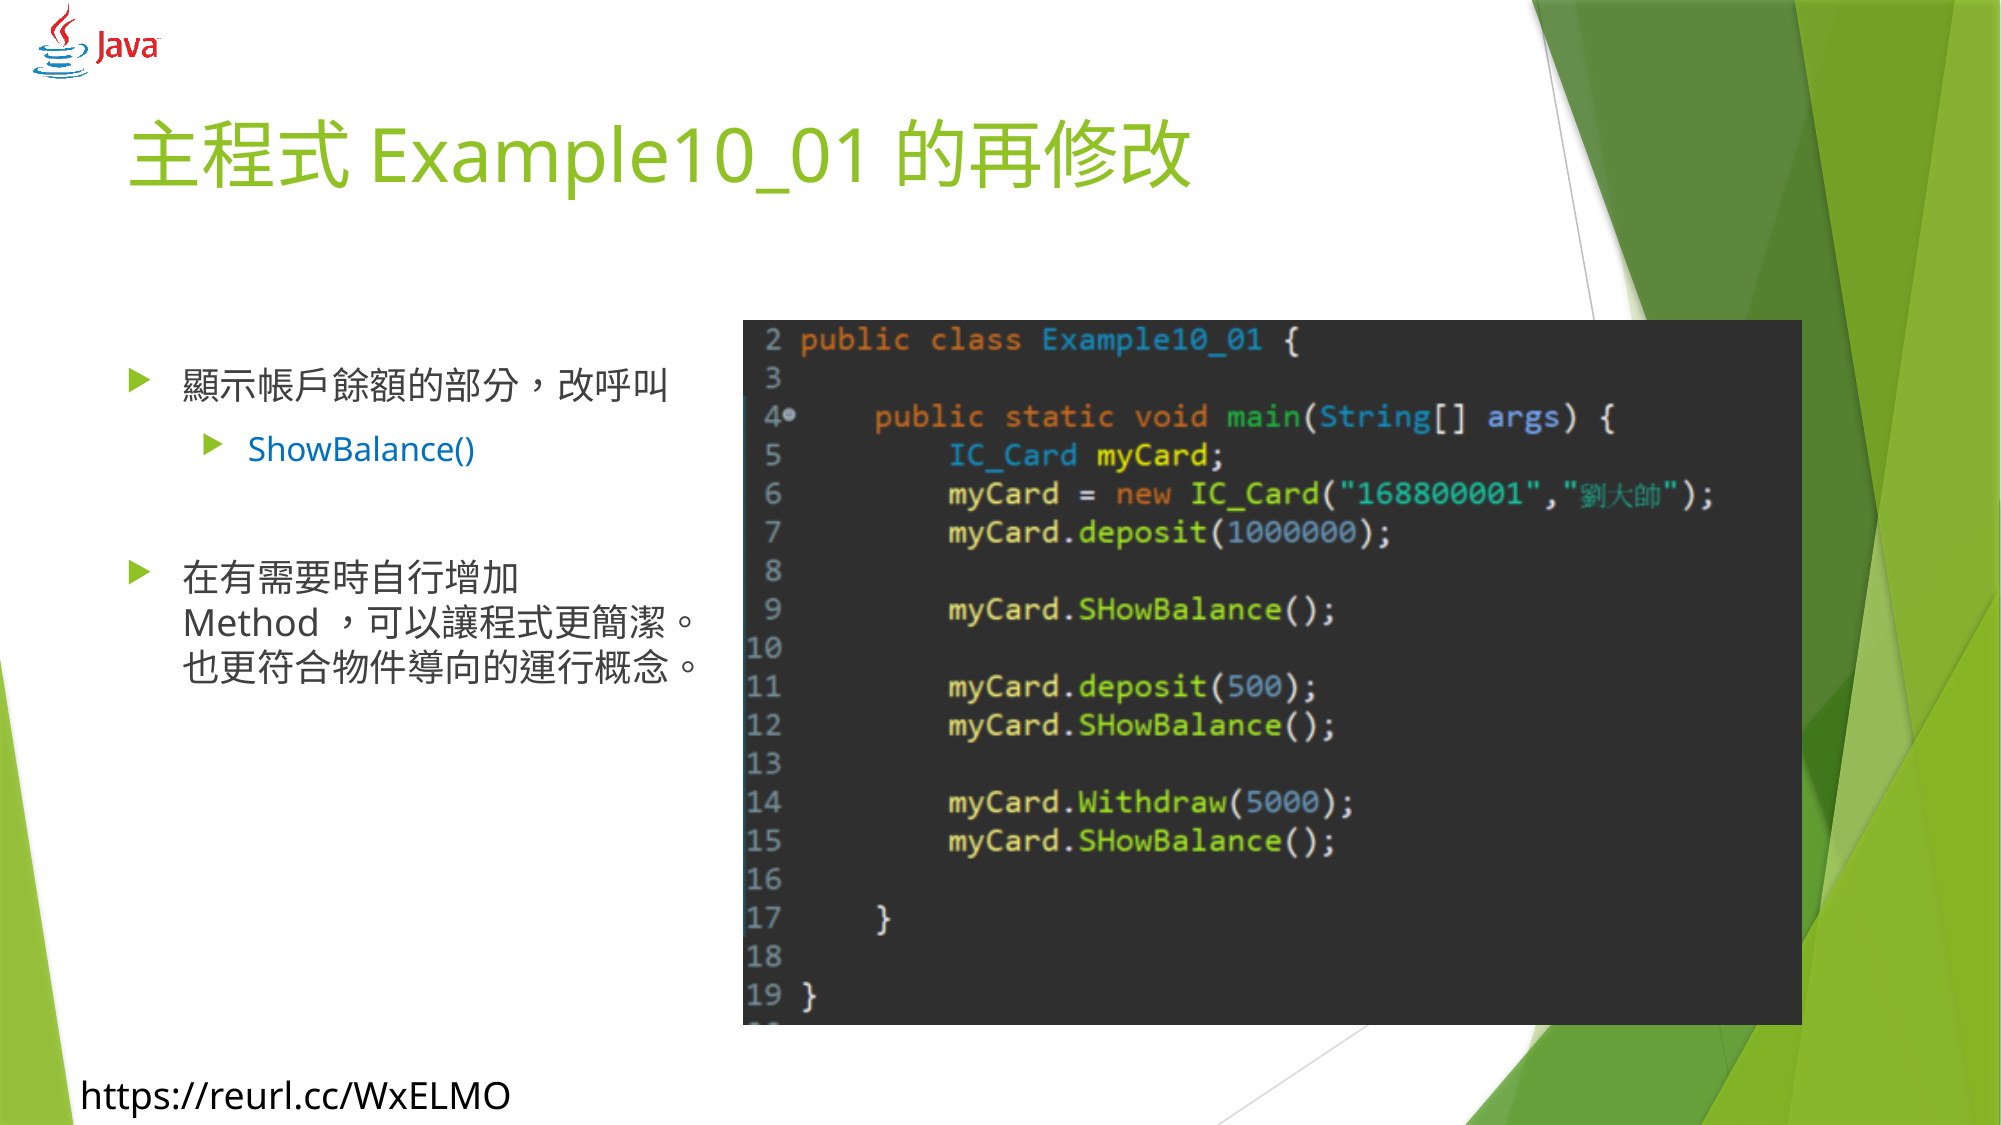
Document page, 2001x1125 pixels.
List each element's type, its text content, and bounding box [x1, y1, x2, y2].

list 顯示帳戶餘額的部分，改呼叫 ShowBalance() 在有需要時自行增加Method，可以讓程式更簡潔。也更符合物件導向的運行概念。 [111, 354, 711, 992]
title 主程式Example10_01的再修改 [111, 99, 1522, 317]
picture [27, 1, 165, 79]
picture [743, 319, 1802, 1026]
